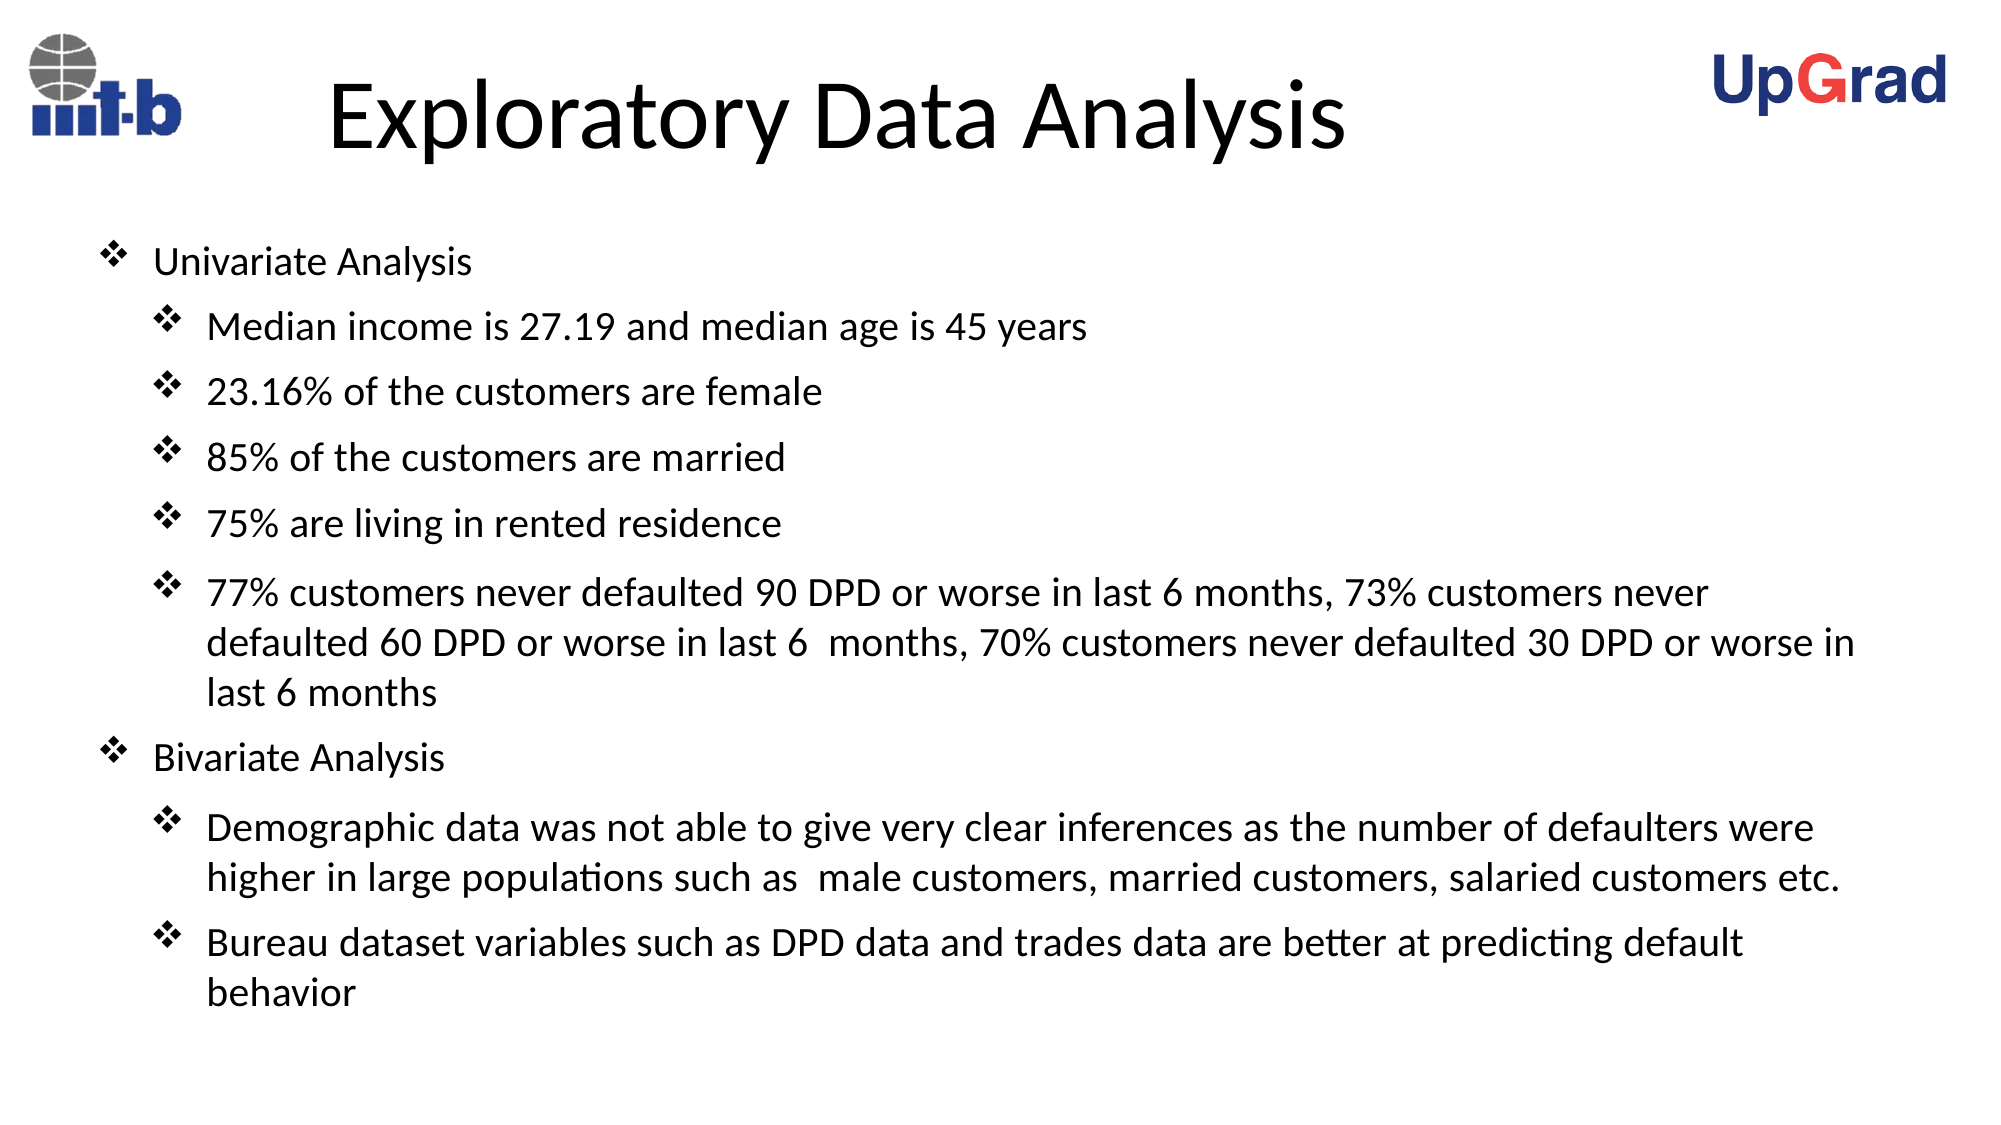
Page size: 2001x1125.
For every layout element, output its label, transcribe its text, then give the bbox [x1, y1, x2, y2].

picture [0, 29, 208, 163]
text_box Exploratory Data Analysis [290, 47, 1706, 169]
list Univariate Analysis Median income is 27.19 and median age is 45 years 23.16% of the customers are female 85% of the customers are married 75% are living in rented residence 77% customers never defaulted 90 DPD or worse in last 6 months, 73% customers never defaulted 60 DPD or worse in last 6 months, 70% customers never defaulted 30 DPD or worse in last 6 months Bivariate Analysis Demographic data was not able to give very clear inferences as the number of defaulters were higher in large populations such as male customers, married customers, salaried customers etc. Bureau dataset variables such as DPD data and trades data are better at predicting default behavior [79, 225, 1912, 939]
picture [1714, 53, 1952, 116]
